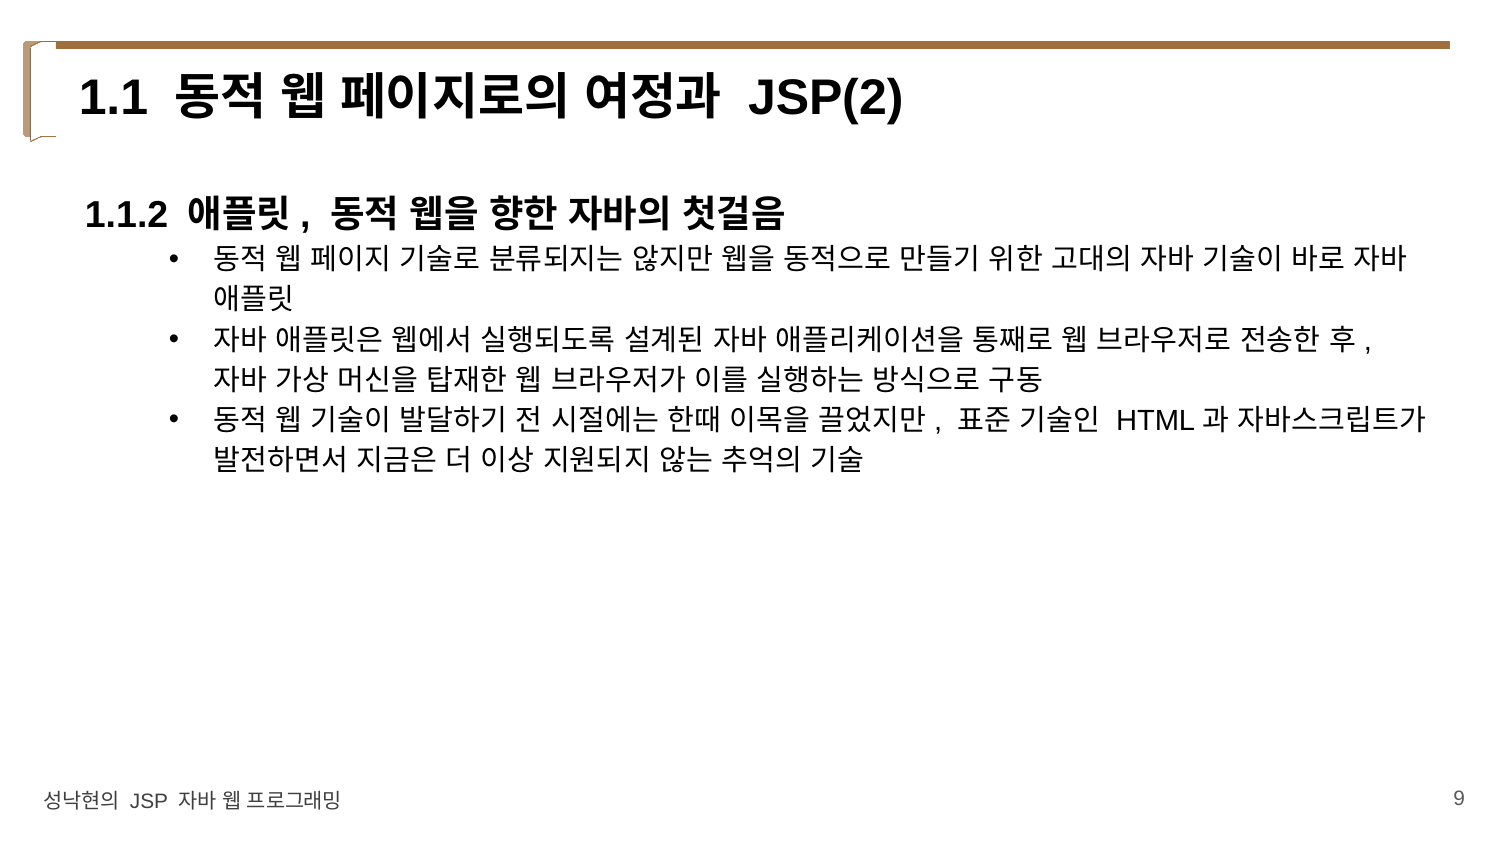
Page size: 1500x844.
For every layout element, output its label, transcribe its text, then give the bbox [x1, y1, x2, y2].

list 1.1.2 애플릿, 동적 웹을 향한 자바의 첫걸음 동적 웹 페이지 기술로 분류되지는 않지만 웹을 동적으로 만들기 위한 고대의 자바 기술이 바로 자바 애플릿 자바 애플릿은 웹에서 실행되도록 설계된 자바 애플리케이션을 통째로 웹 브라우저로 전송한 후, 자바 가상 머신을 탑재한 웹 브라우저가 이를 실행하는 방식으로 구동 동적 웹 기술이 발달하기 전 시절에는 한때 이목을 끌었지만, 표준 기술인 HTML과 자바스크립트가 발전하면서 지금은 더 이상 지원되지 않는 추억의 기술 [51, 168, 1449, 750]
slide_number 9 [1389, 764, 1480, 830]
picture [8, 24, 1462, 155]
